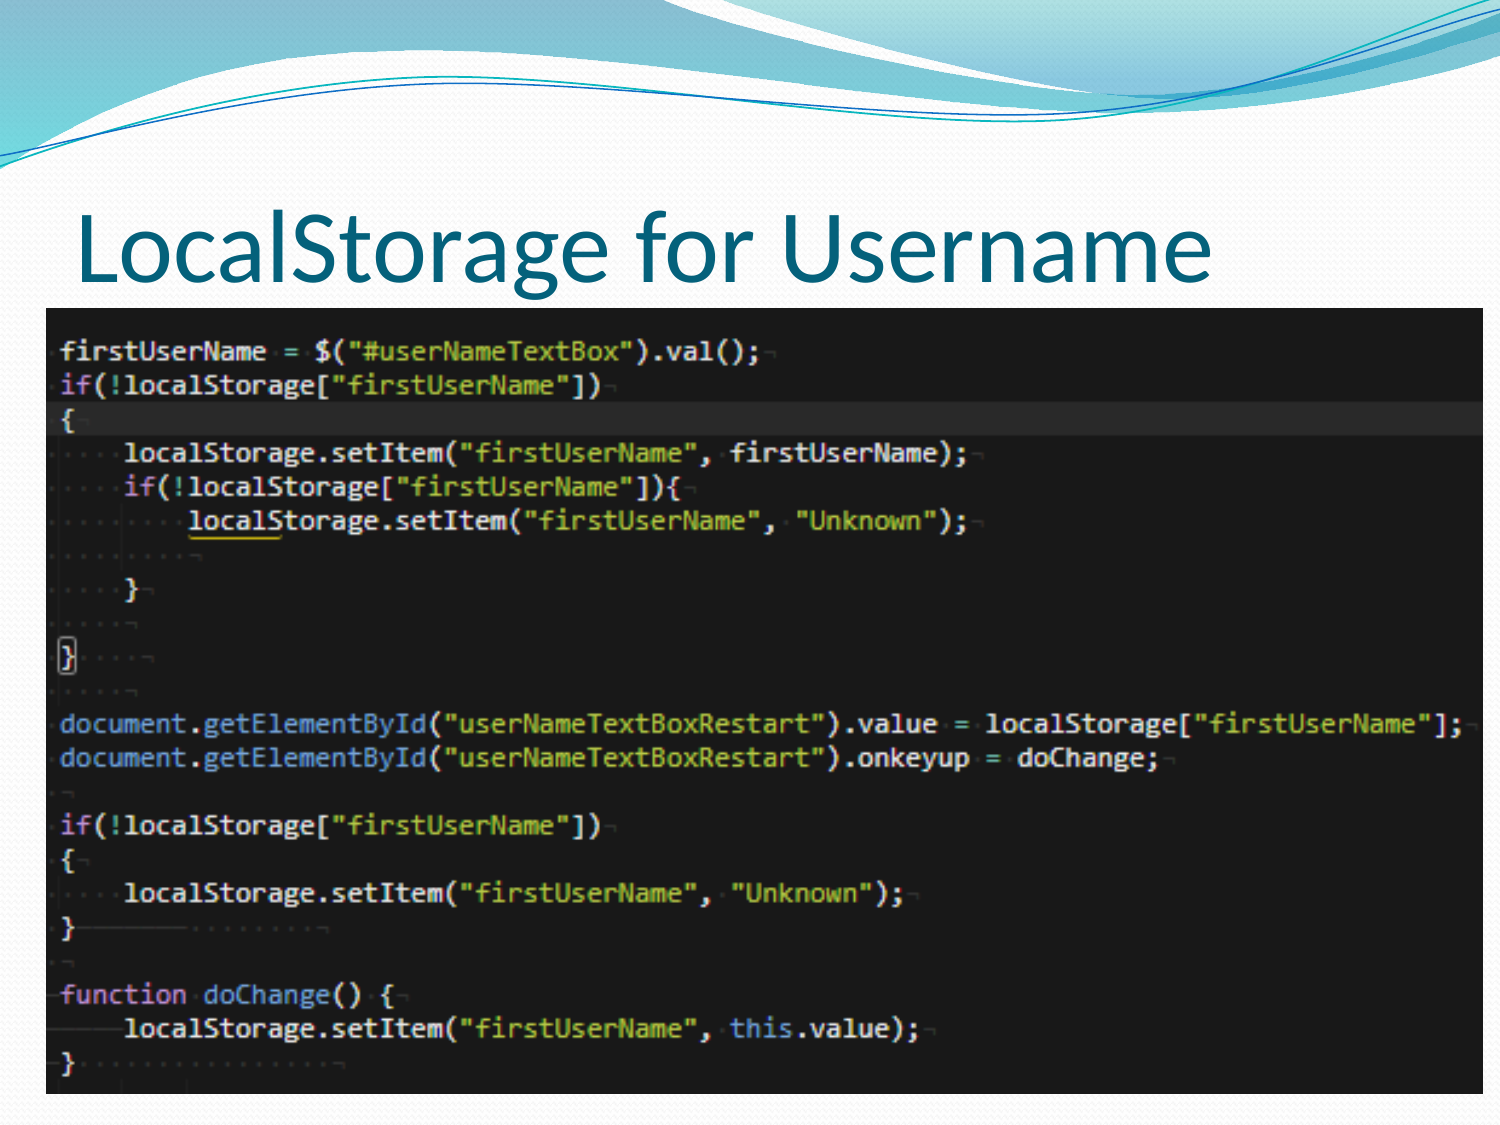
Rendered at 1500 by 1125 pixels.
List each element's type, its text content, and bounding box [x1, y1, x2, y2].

picture [46, 308, 1483, 1095]
title LocalStorage for Username [75, 115, 1425, 303]
